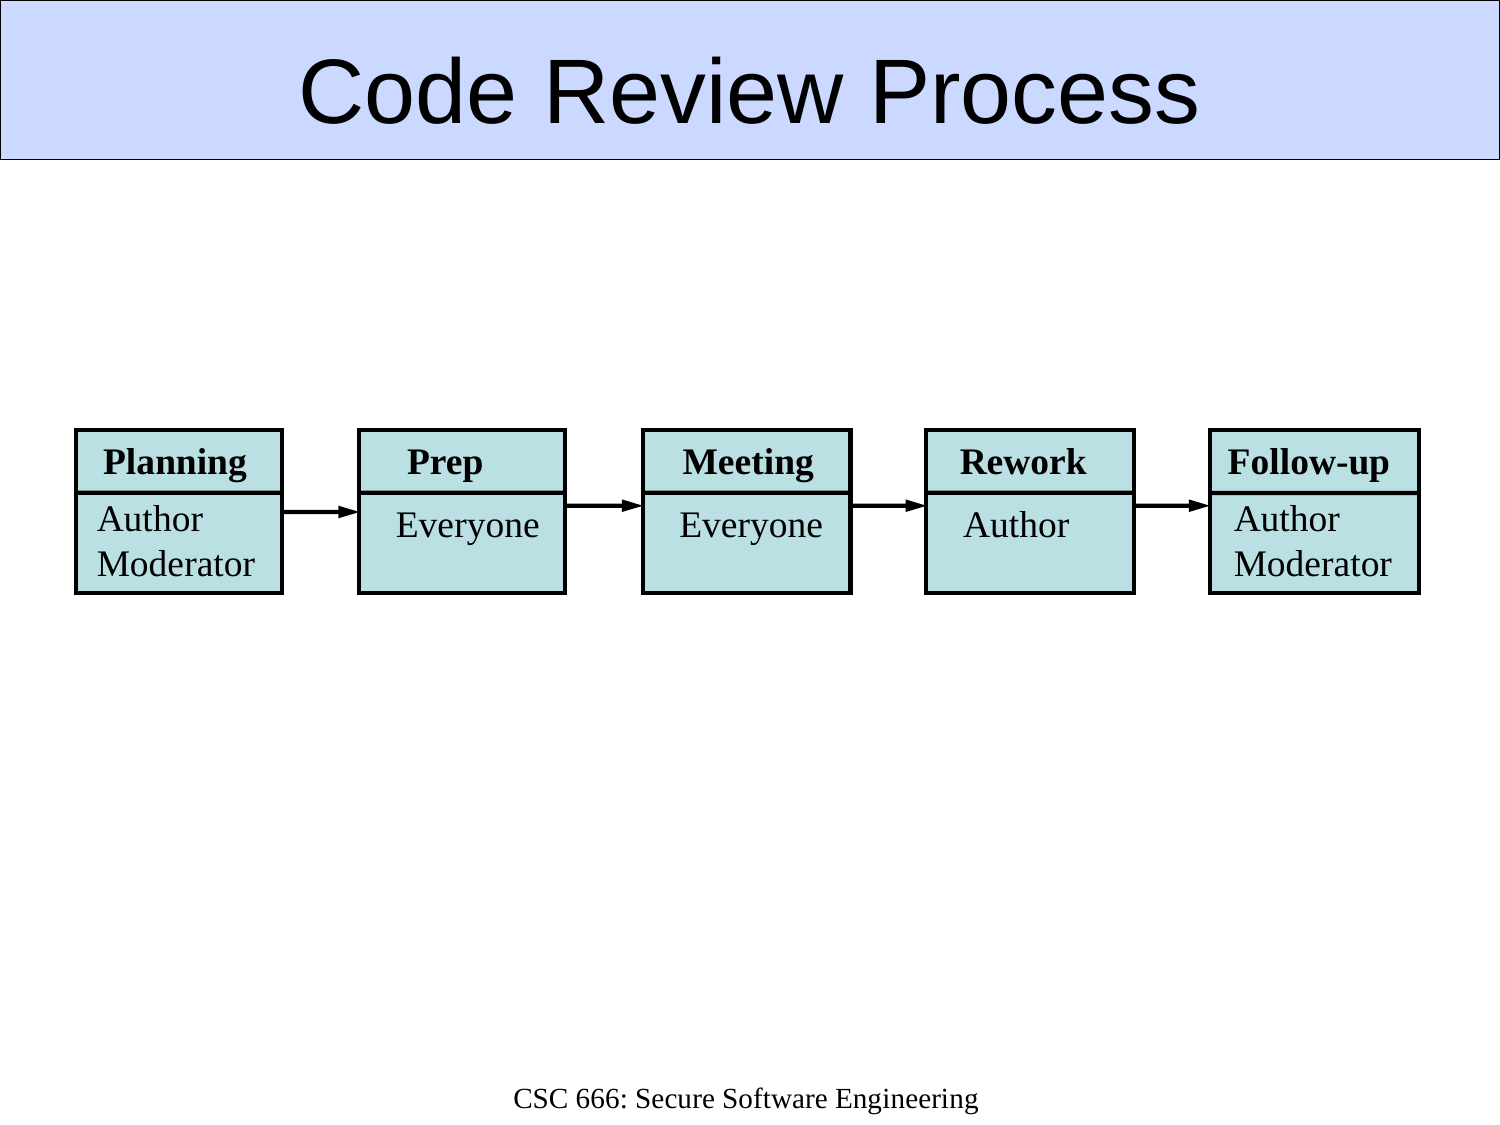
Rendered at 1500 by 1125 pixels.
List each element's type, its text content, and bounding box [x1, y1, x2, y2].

footer CSC 666: Secure Software Engineering [241, 1072, 1251, 1125]
title Code Review Process [75, 24, 1425, 149]
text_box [75, 429, 1420, 599]
